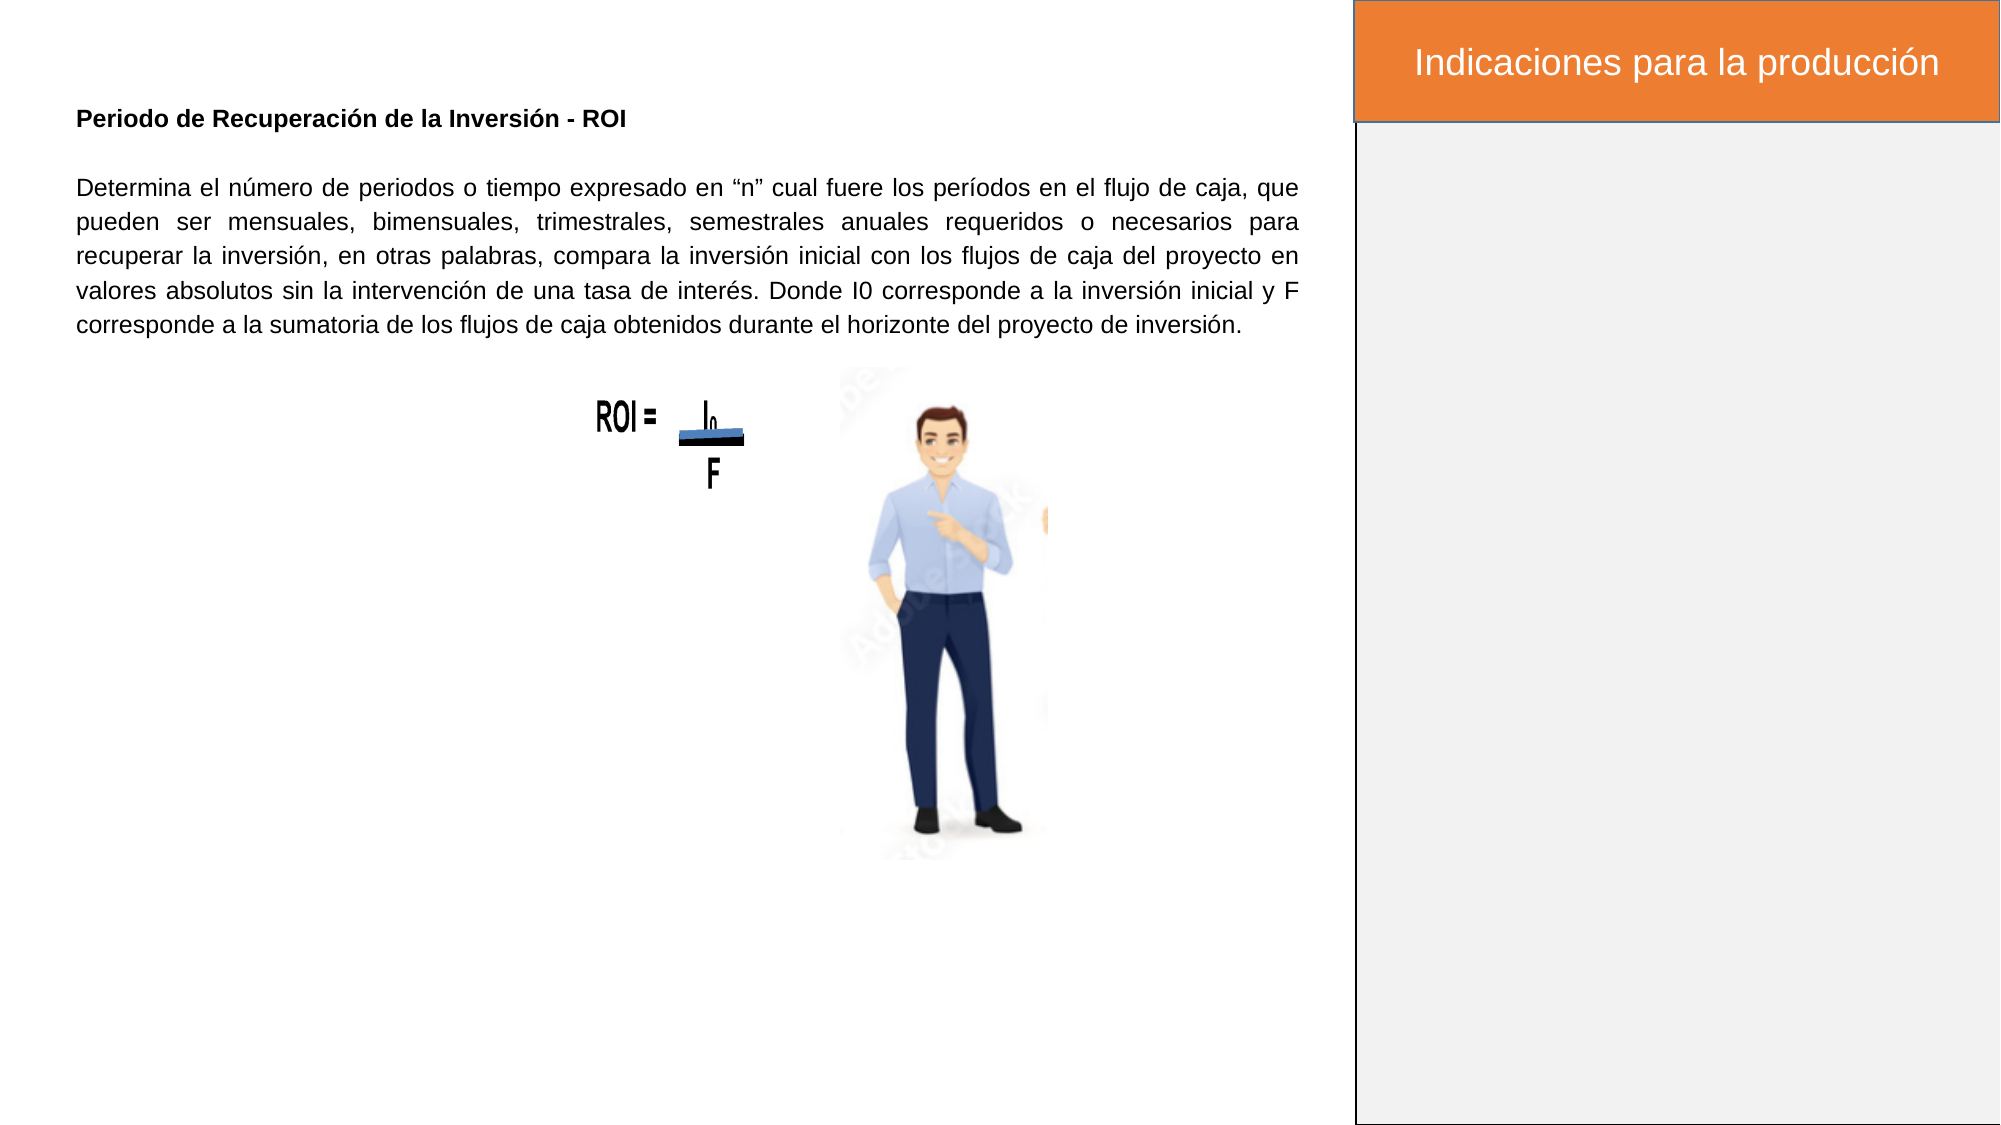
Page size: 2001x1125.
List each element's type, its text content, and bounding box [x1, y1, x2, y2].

text_box [1356, 122, 2000, 1125]
text_box Periodo de Recuperación de la Inversión - ROI Determina el número de periodos o tiempo expresado en “n” cual fuere los períodos en el flujo de caja, que pueden ser mensuales, bimensuales, trimestrales, semestrales anuales requeridos o necesarios para recuperar la inversión, en otras palabras, compara la inversión inicial con los flujos de caja del proyecto en valores absolutos sin la intervención de una tasa de interés. Donde I0 corresponde a la inversión inicial y F corresponde a la sumatoria de los flujos de caja obtenidos durante el horizonte del proyecto de inversión. [60, 90, 1317, 450]
picture [109, 367, 1202, 860]
text_box Indicaciones para la producción [1353, 0, 2000, 122]
